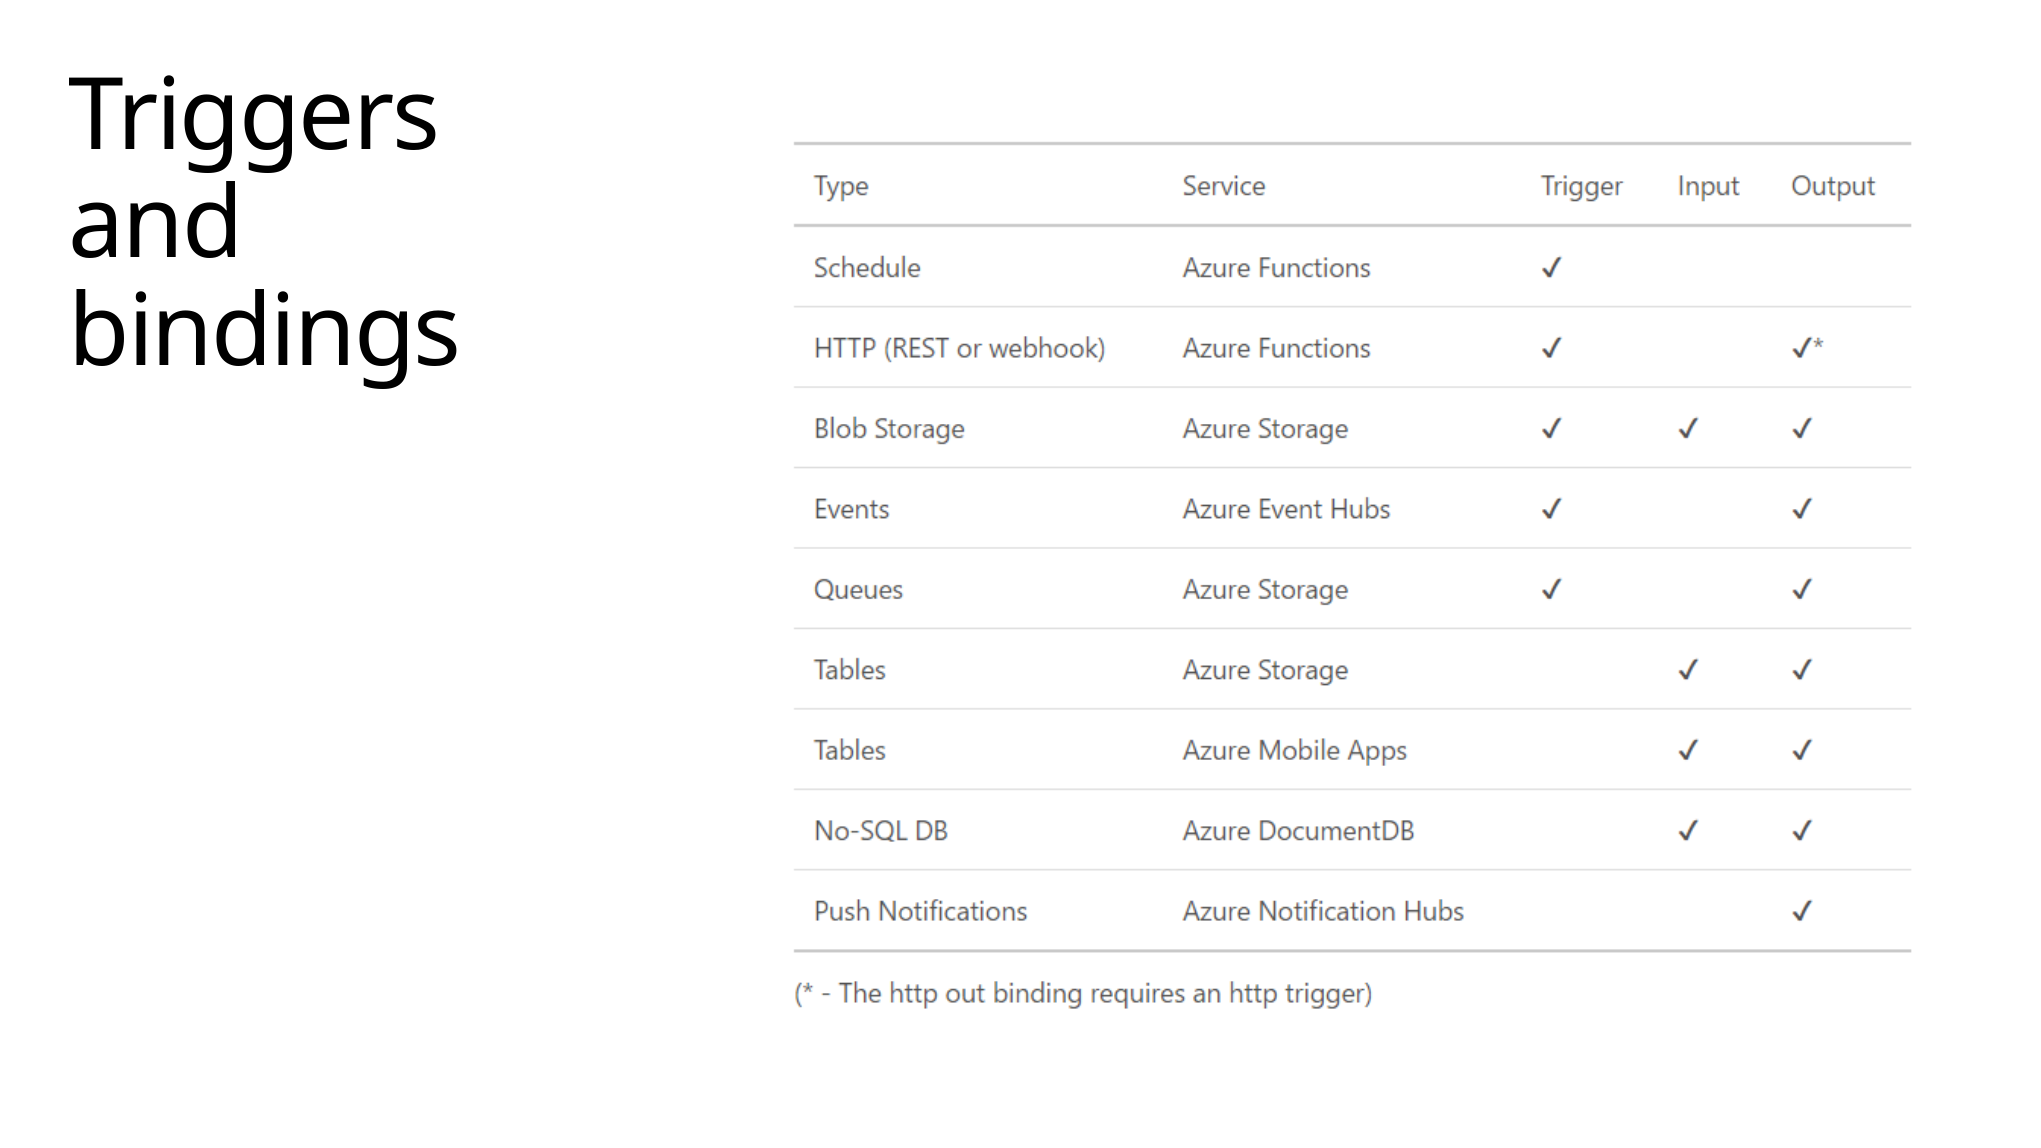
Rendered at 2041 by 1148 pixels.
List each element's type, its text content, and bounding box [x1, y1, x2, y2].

title Triggers and bindings [45, 48, 1996, 199]
picture [773, 120, 1957, 1024]
